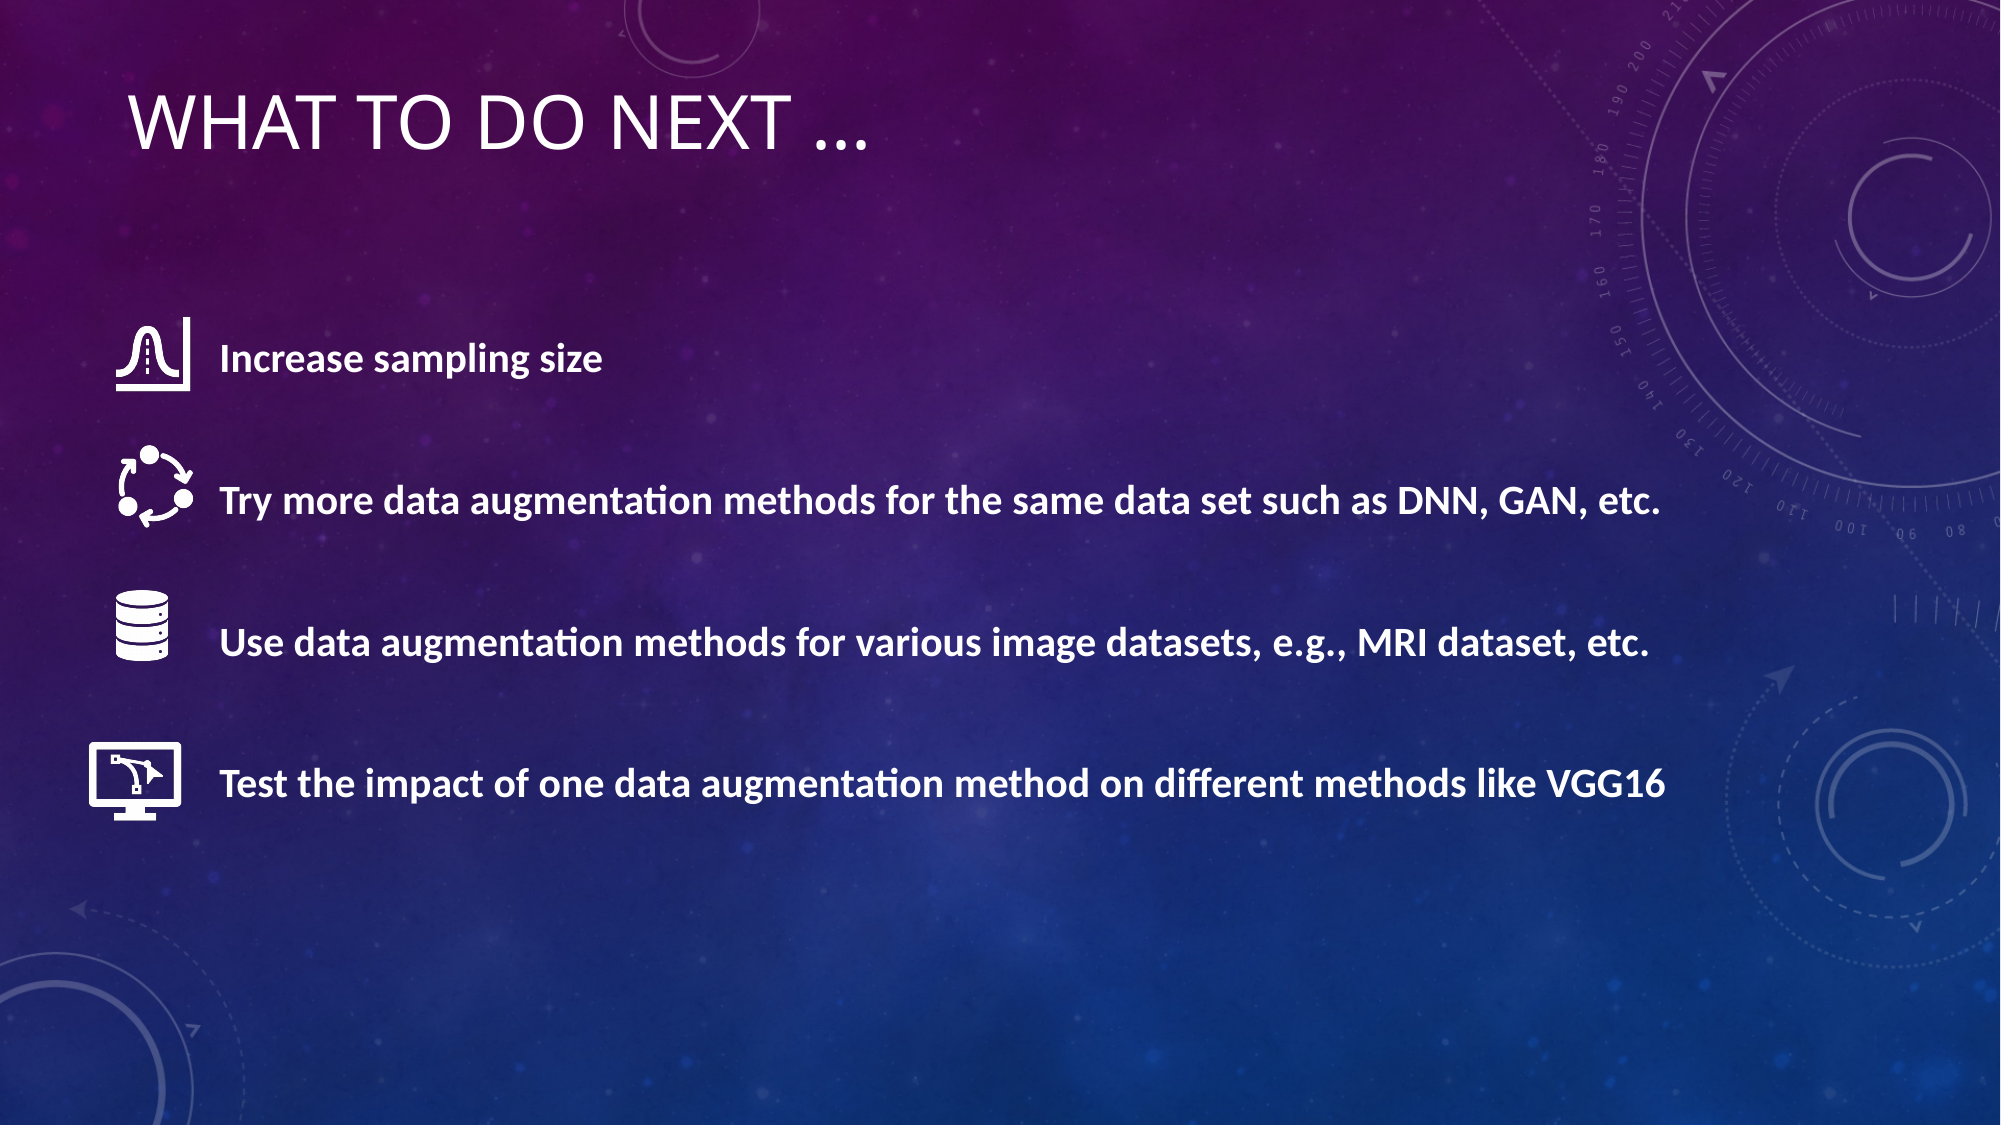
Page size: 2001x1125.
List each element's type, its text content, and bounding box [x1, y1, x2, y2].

picture [0, 0, 2001, 1125]
list Increase sampling size Try more data augmentation methods for the same data set such as DNN, GAN, etc. Use data augmentation methods for various image datasets, e.g., MRI dataset, etc. Test the impact of one data augmentation method on different methods like VGG16 [204, 302, 1867, 901]
title What to do next ... [112, 0, 1775, 239]
